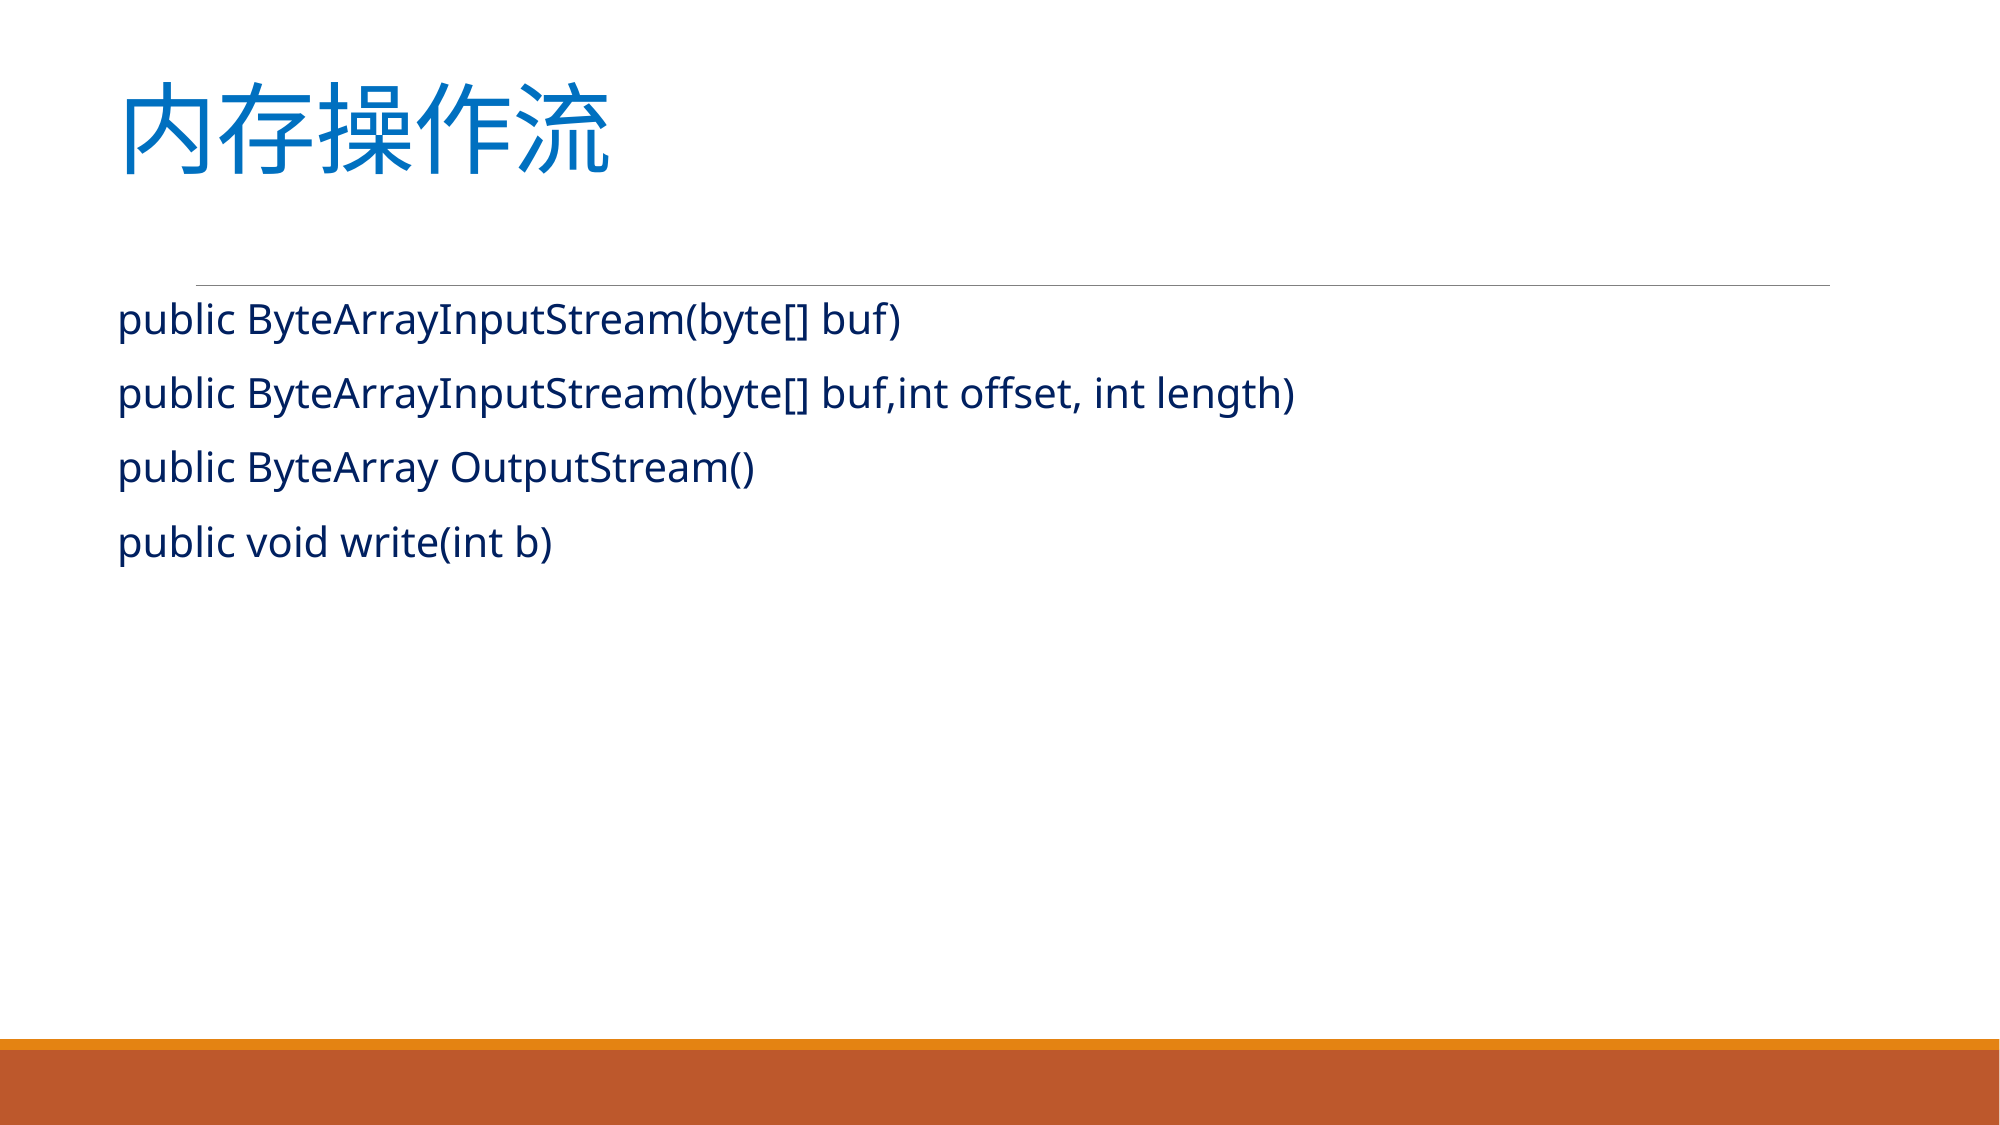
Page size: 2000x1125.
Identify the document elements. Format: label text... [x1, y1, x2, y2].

list public ByteArrayInputStream(byte[] buf) public ByteArrayInputStream(byte[] buf,int offset, int length) public ByteArray OutputStream() public void write(int b) [101, 290, 1886, 1013]
title 内存操作流 [101, 30, 1850, 195]
